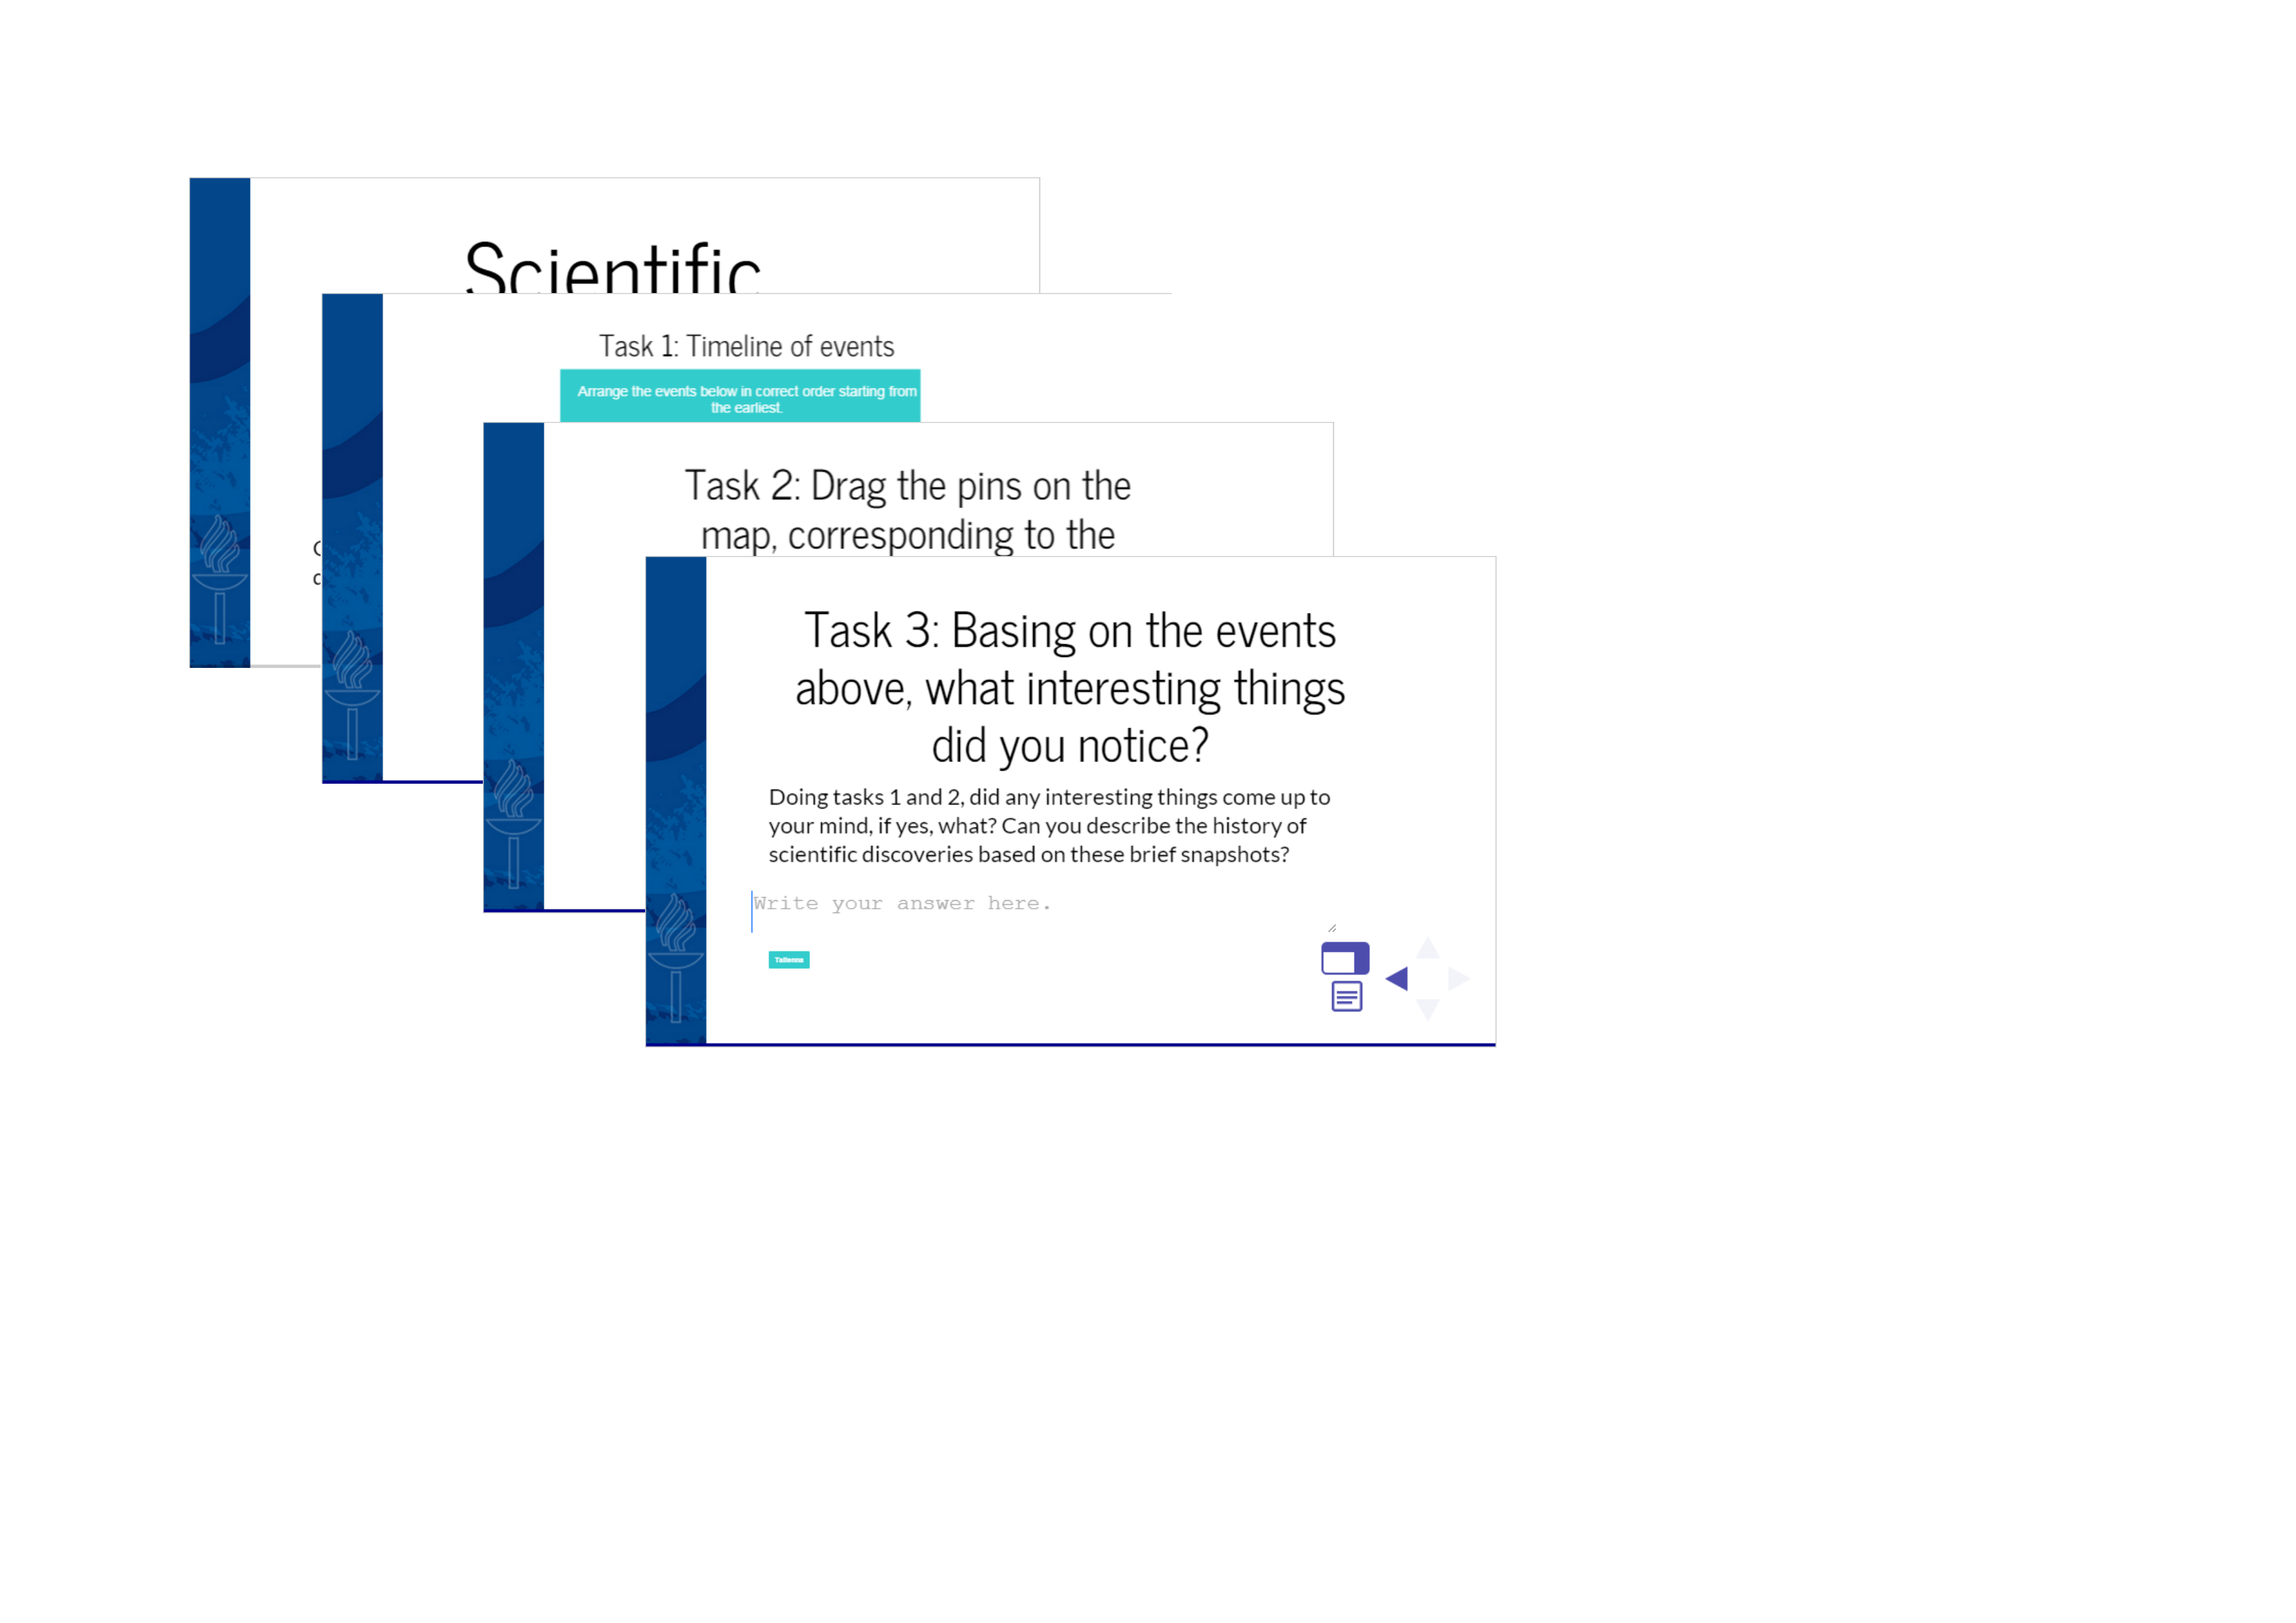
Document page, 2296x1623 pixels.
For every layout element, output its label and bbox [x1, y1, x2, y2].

text_box [189, 177, 1498, 1049]
